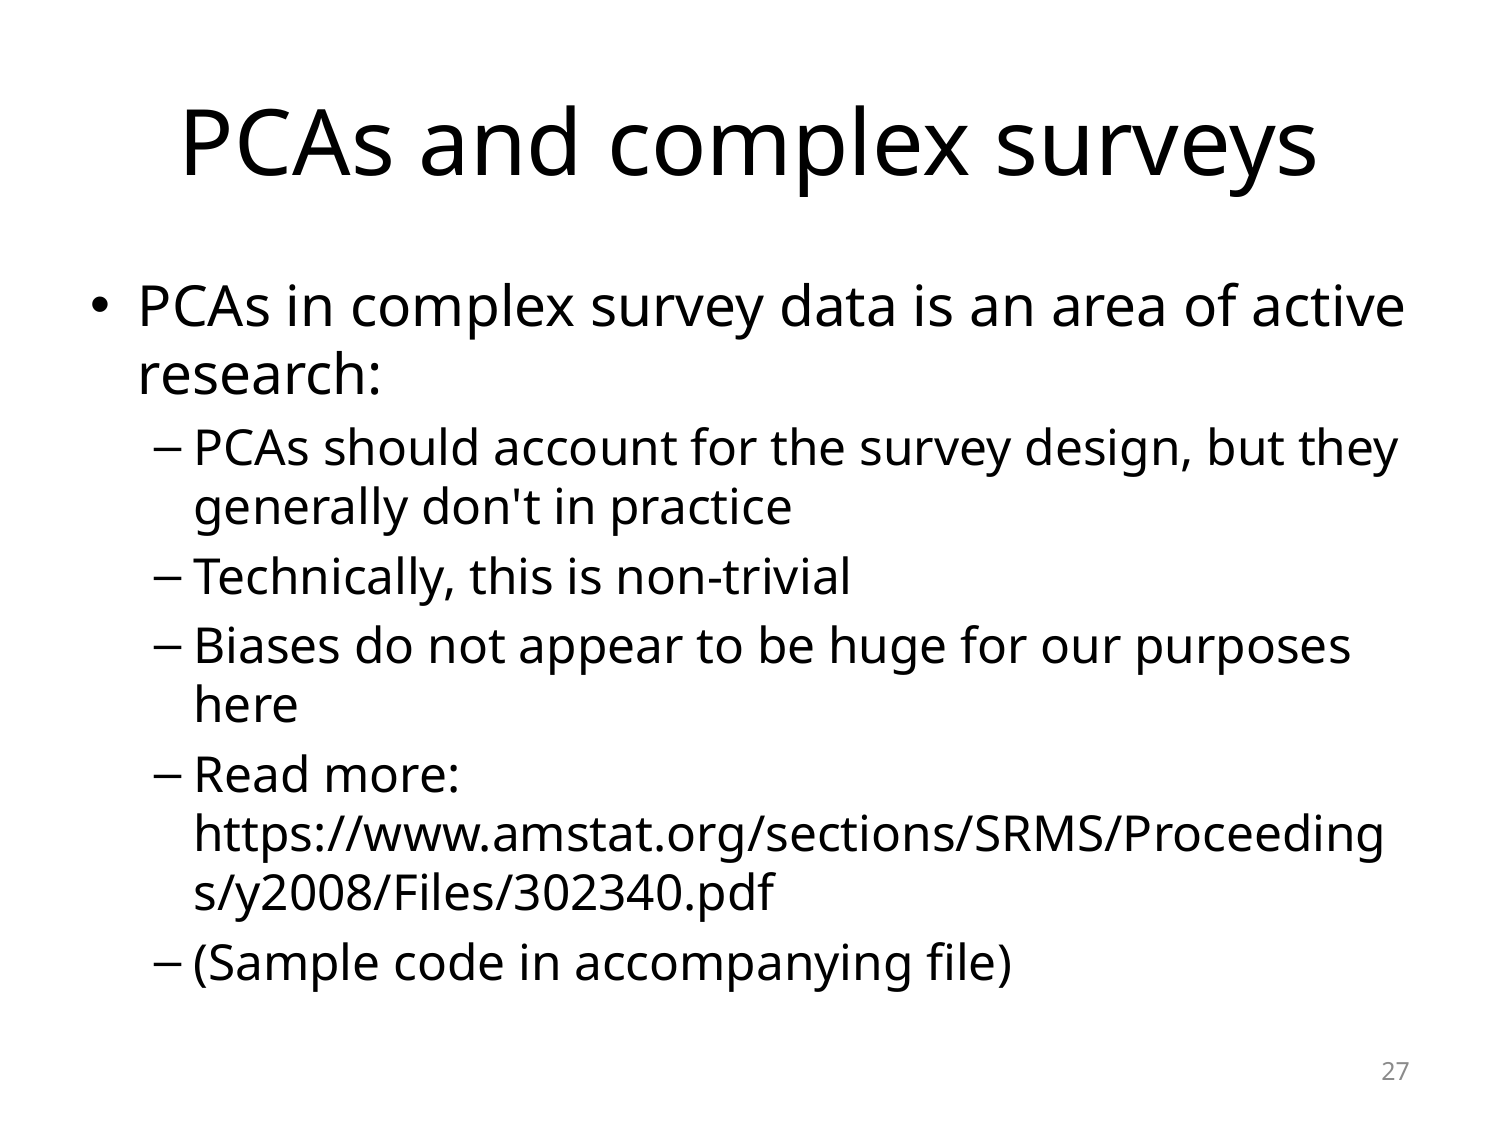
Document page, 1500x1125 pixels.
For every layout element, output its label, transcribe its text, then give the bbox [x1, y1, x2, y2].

slide_number 27 [1074, 1042, 1425, 1103]
list PCAs in complex survey data is an area of active research: PCAs should account for the survey design, but they generally don't in practice Technically, this is non-trivial Biases do not appear to be huge for our purposes here Read more: https://www.amstat.org/sections/SRMS/Proceedings/y2008/Files/302340.pdf (Sample code in accompanying file) [75, 262, 1425, 1005]
title PCAs and complex surveys [75, 45, 1425, 233]
